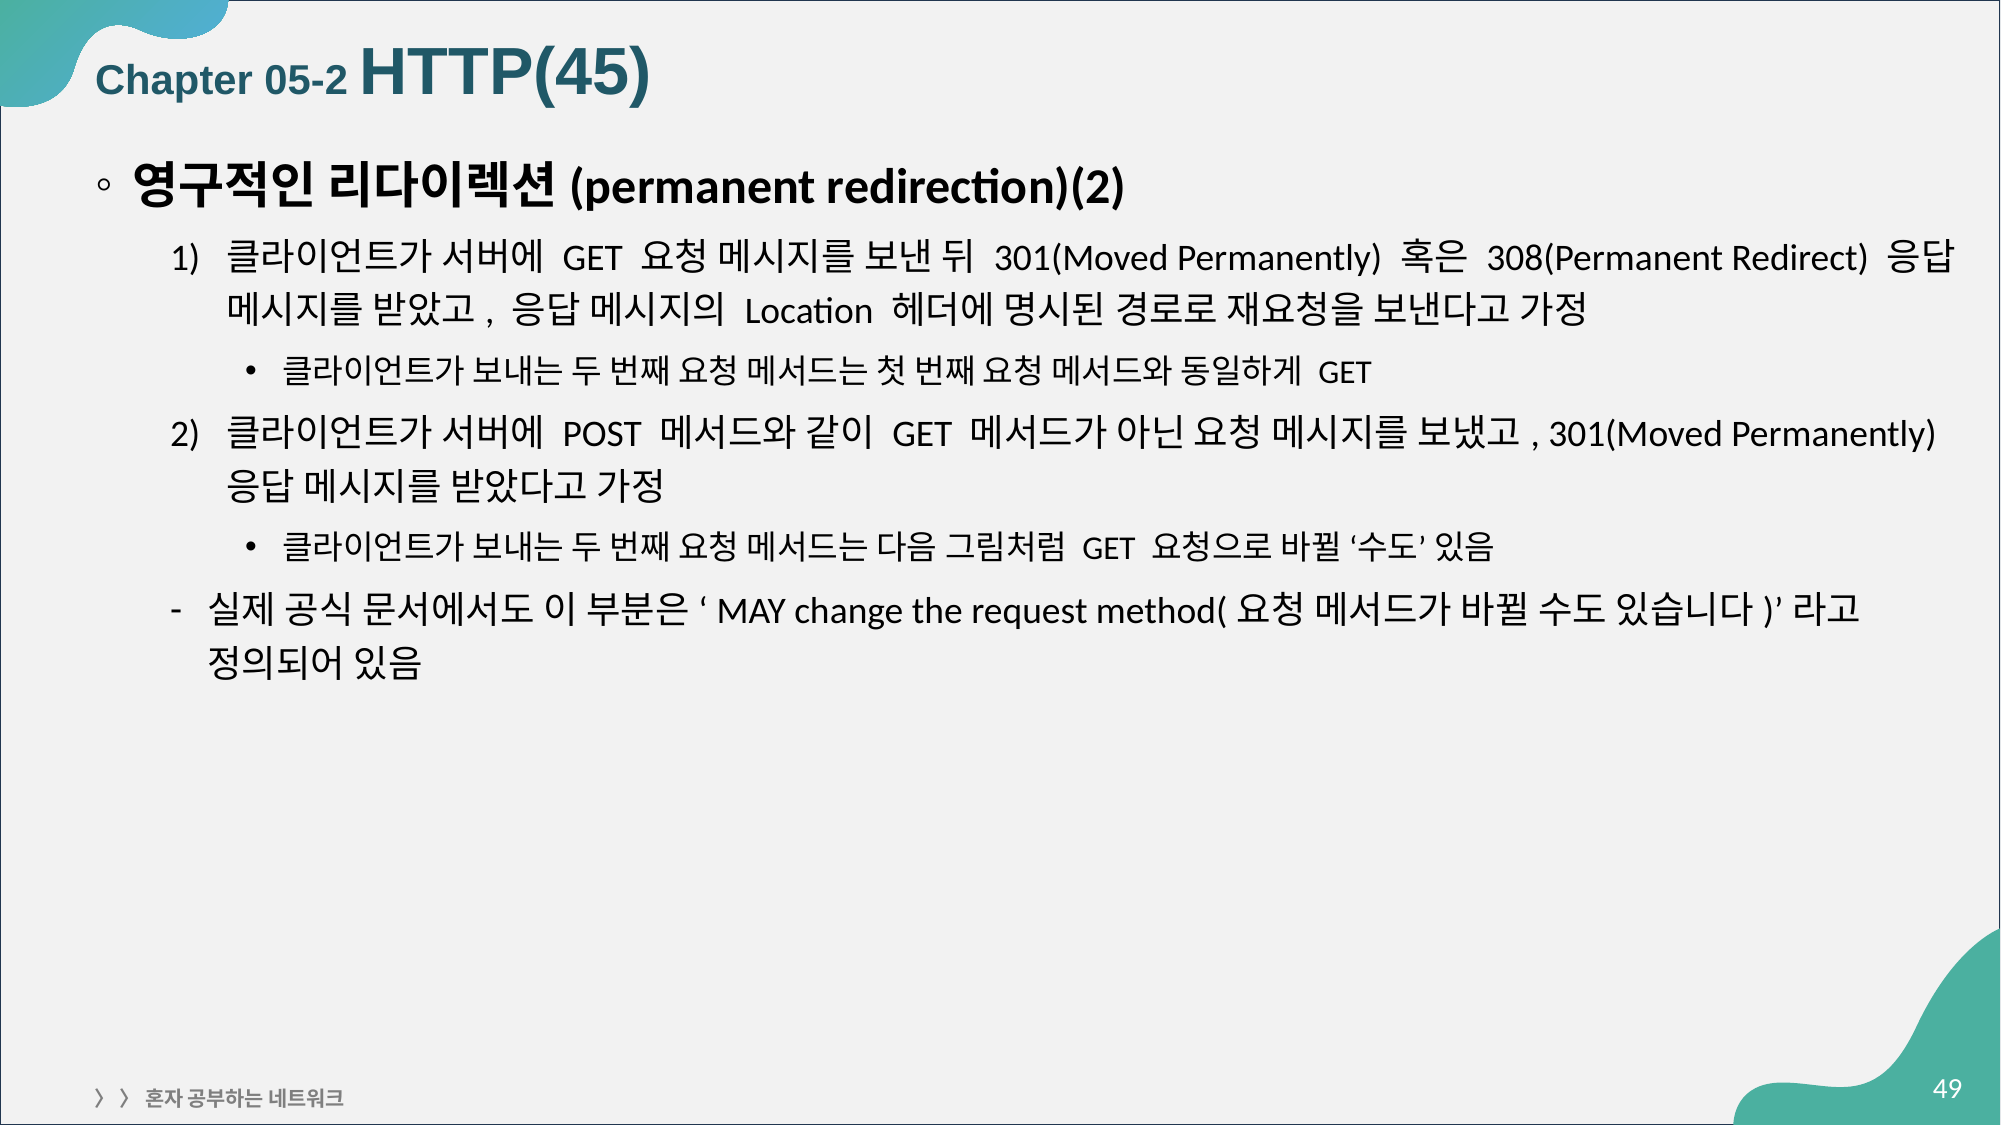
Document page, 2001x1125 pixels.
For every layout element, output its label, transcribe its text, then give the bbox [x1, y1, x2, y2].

list 영구적인 리다이렉션(permanent redirection)(2) 클라이언트가 서버에 GET 요청 메시지를 보낸 뒤 301(Moved Permanently) 혹은 308(Permanent Redirect) 응답 메시지를 받았고, 응답 메시지의 Location 헤더에 명시된 경로로 재요청을 보낸다고 가정 클라이언트가 보내는 두 번째 요청 메서드는 첫 번째 요청 메서드와 동일하게 GET 클라이언트가 서버에 POST 메서드와 같이 GET 메서드가 아닌 요청 메시지를 보냈고, 301(Moved Permanently) 응답 메시지를 받았다고 가정 클라이언트가 보내는 두 번째 요청 메서드는 다음 그림처럼 GET 요청으로 바뀔 ‘수도’ 있음 실제 공식 문서에서도 이 부분은 ‘MAY change the request method(요청 메서드가 바뀔 수도 있습니다)’라고 정의되어 있음 [79, 133, 1984, 1079]
title Chapter 05-2 HTTP(45) [79, 17, 1931, 128]
slide_number ‹#› [1917, 1079, 1984, 1122]
footer 〉 〉 혼자 공부하는 네트워크 [79, 1078, 755, 1114]
